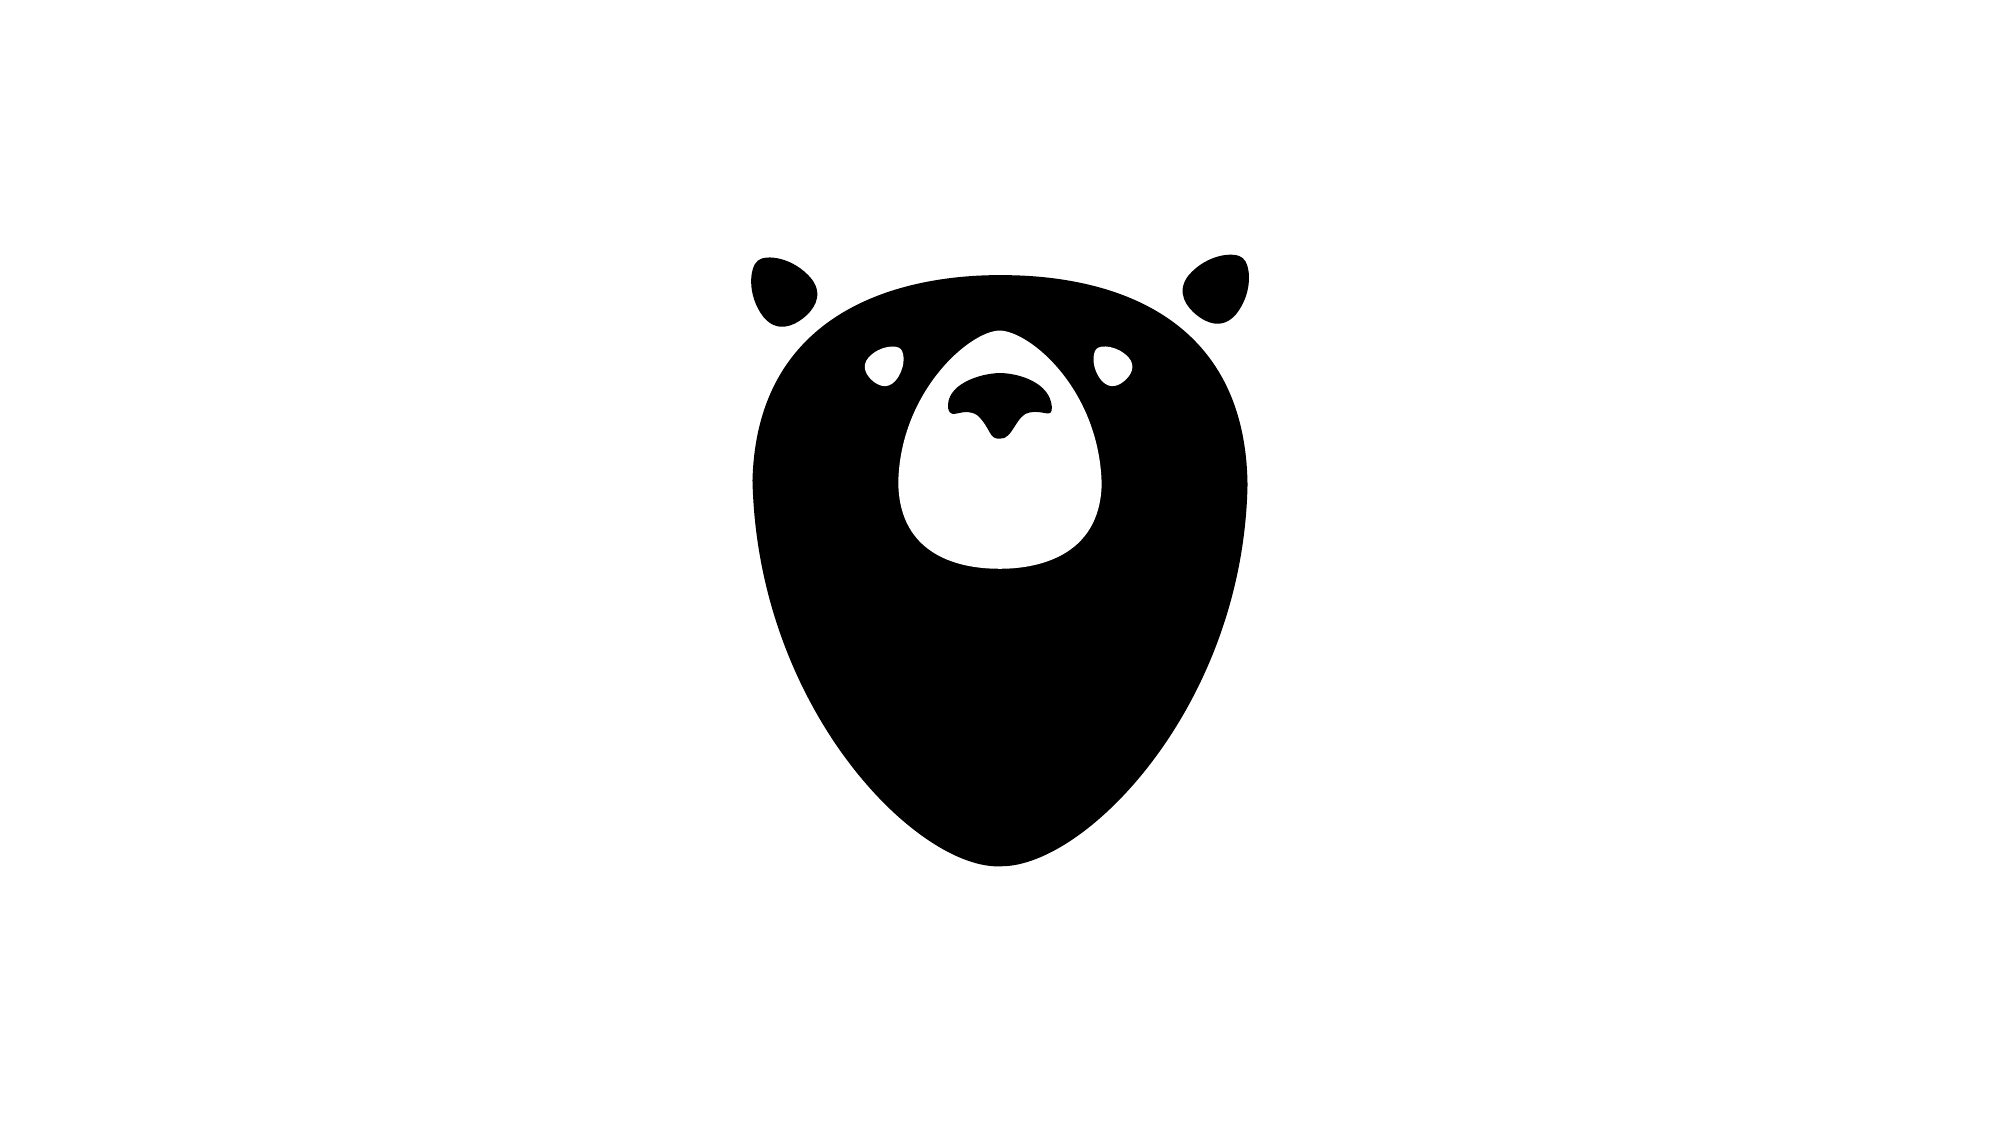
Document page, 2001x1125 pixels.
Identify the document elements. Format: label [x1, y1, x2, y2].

text_box [947, 372, 1053, 440]
text_box [1181, 253, 1251, 325]
text_box [863, 345, 905, 388]
text_box [751, 274, 1249, 868]
text_box [897, 329, 1103, 570]
text_box [1092, 345, 1134, 388]
text_box [750, 256, 819, 328]
